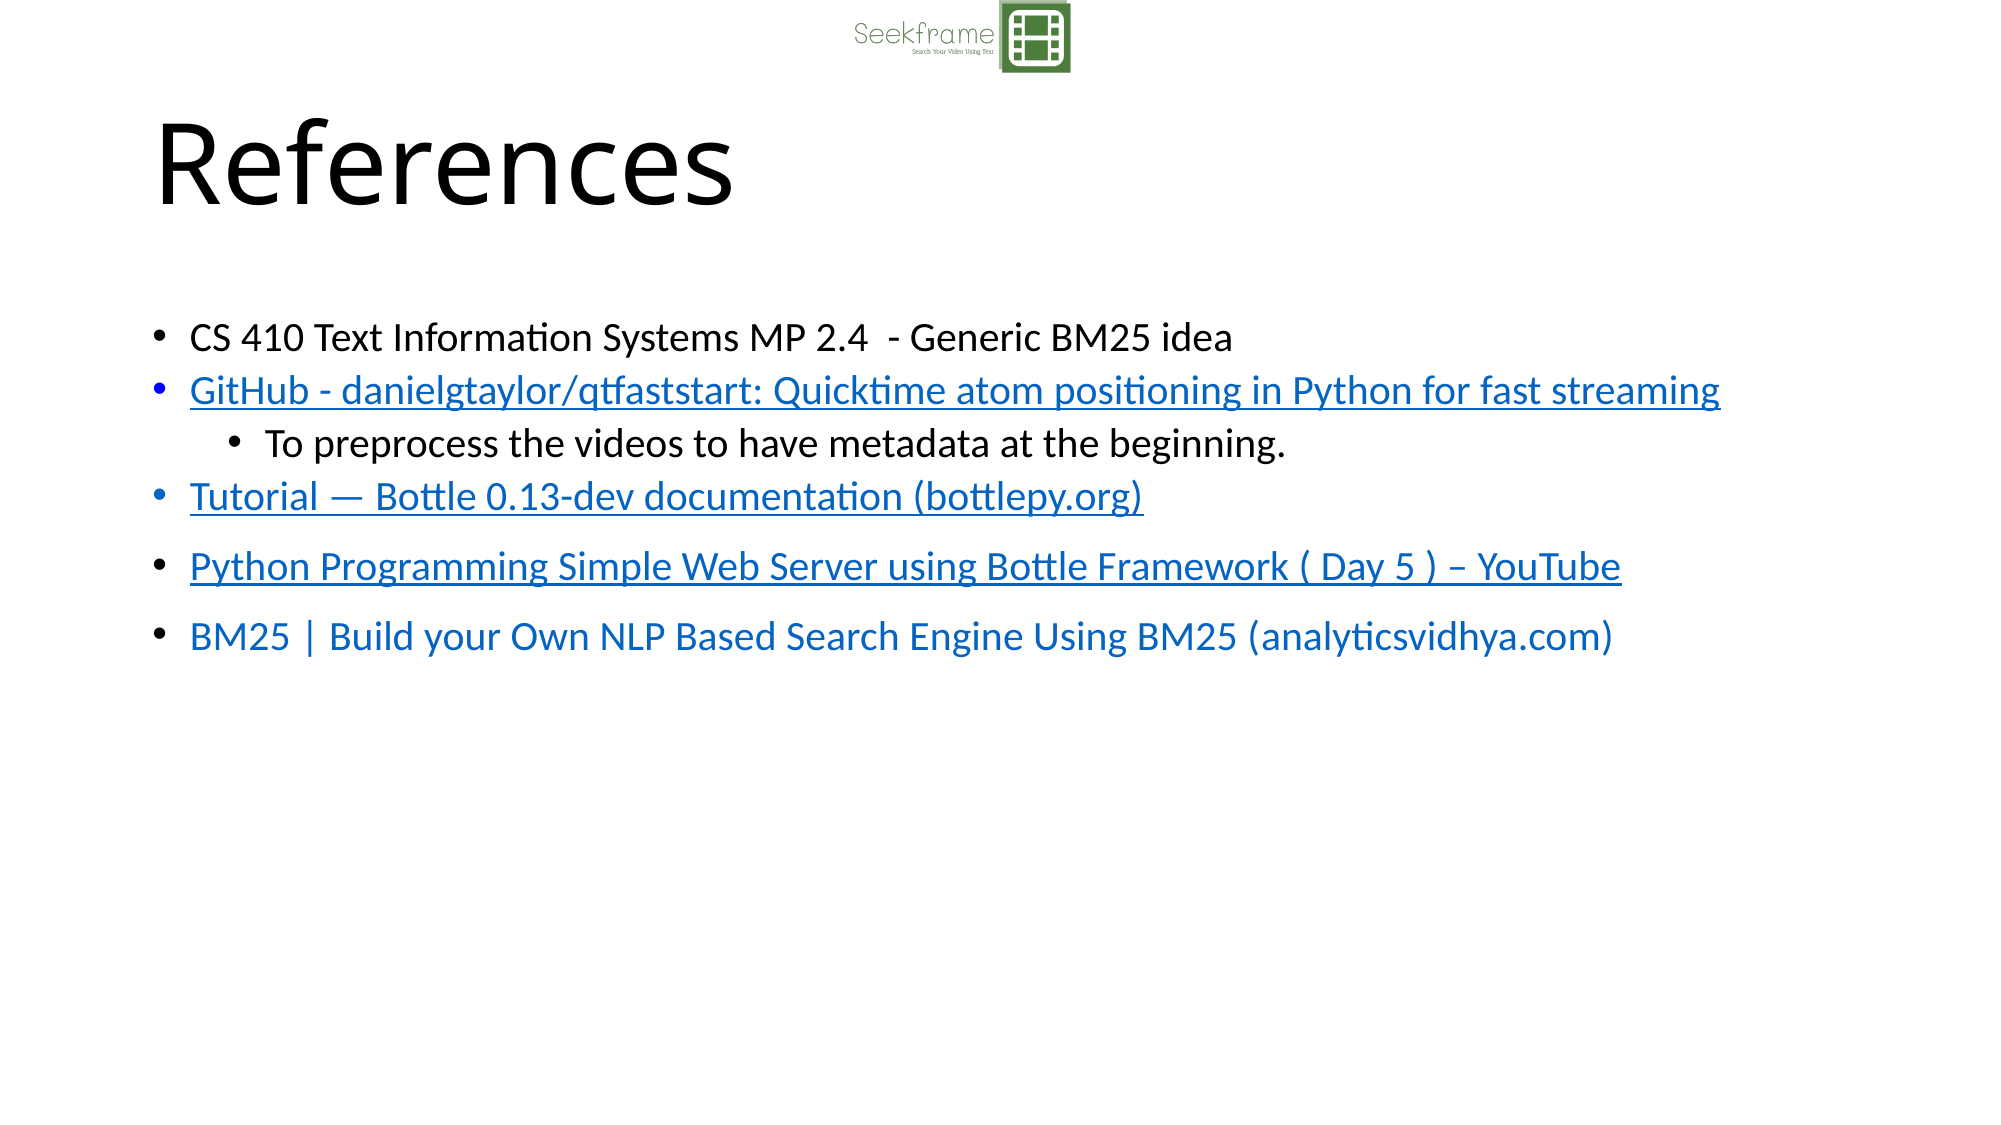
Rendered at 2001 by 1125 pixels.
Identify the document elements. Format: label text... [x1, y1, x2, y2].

title References [137, 59, 1903, 278]
picture [855, 0, 1074, 76]
text_box CS 410 Text Information Systems MP 2.4 - Generic BM25 idea GitHub - danielgtaylor/qtfaststart: Quicktime atom positioning in Python for fast streaming To preprocess the videos to have metadata at the beginning. Tutorial — Bottle 0.13-dev documentation (bottlepy.org) Python Programming Simple Web Server using Bottle Framework ( Day 5 ) – YouTube BM25 | Build your Own NLP Based Search Engine Using BM25 (analyticsvidhya.com) [137, 299, 1834, 960]
